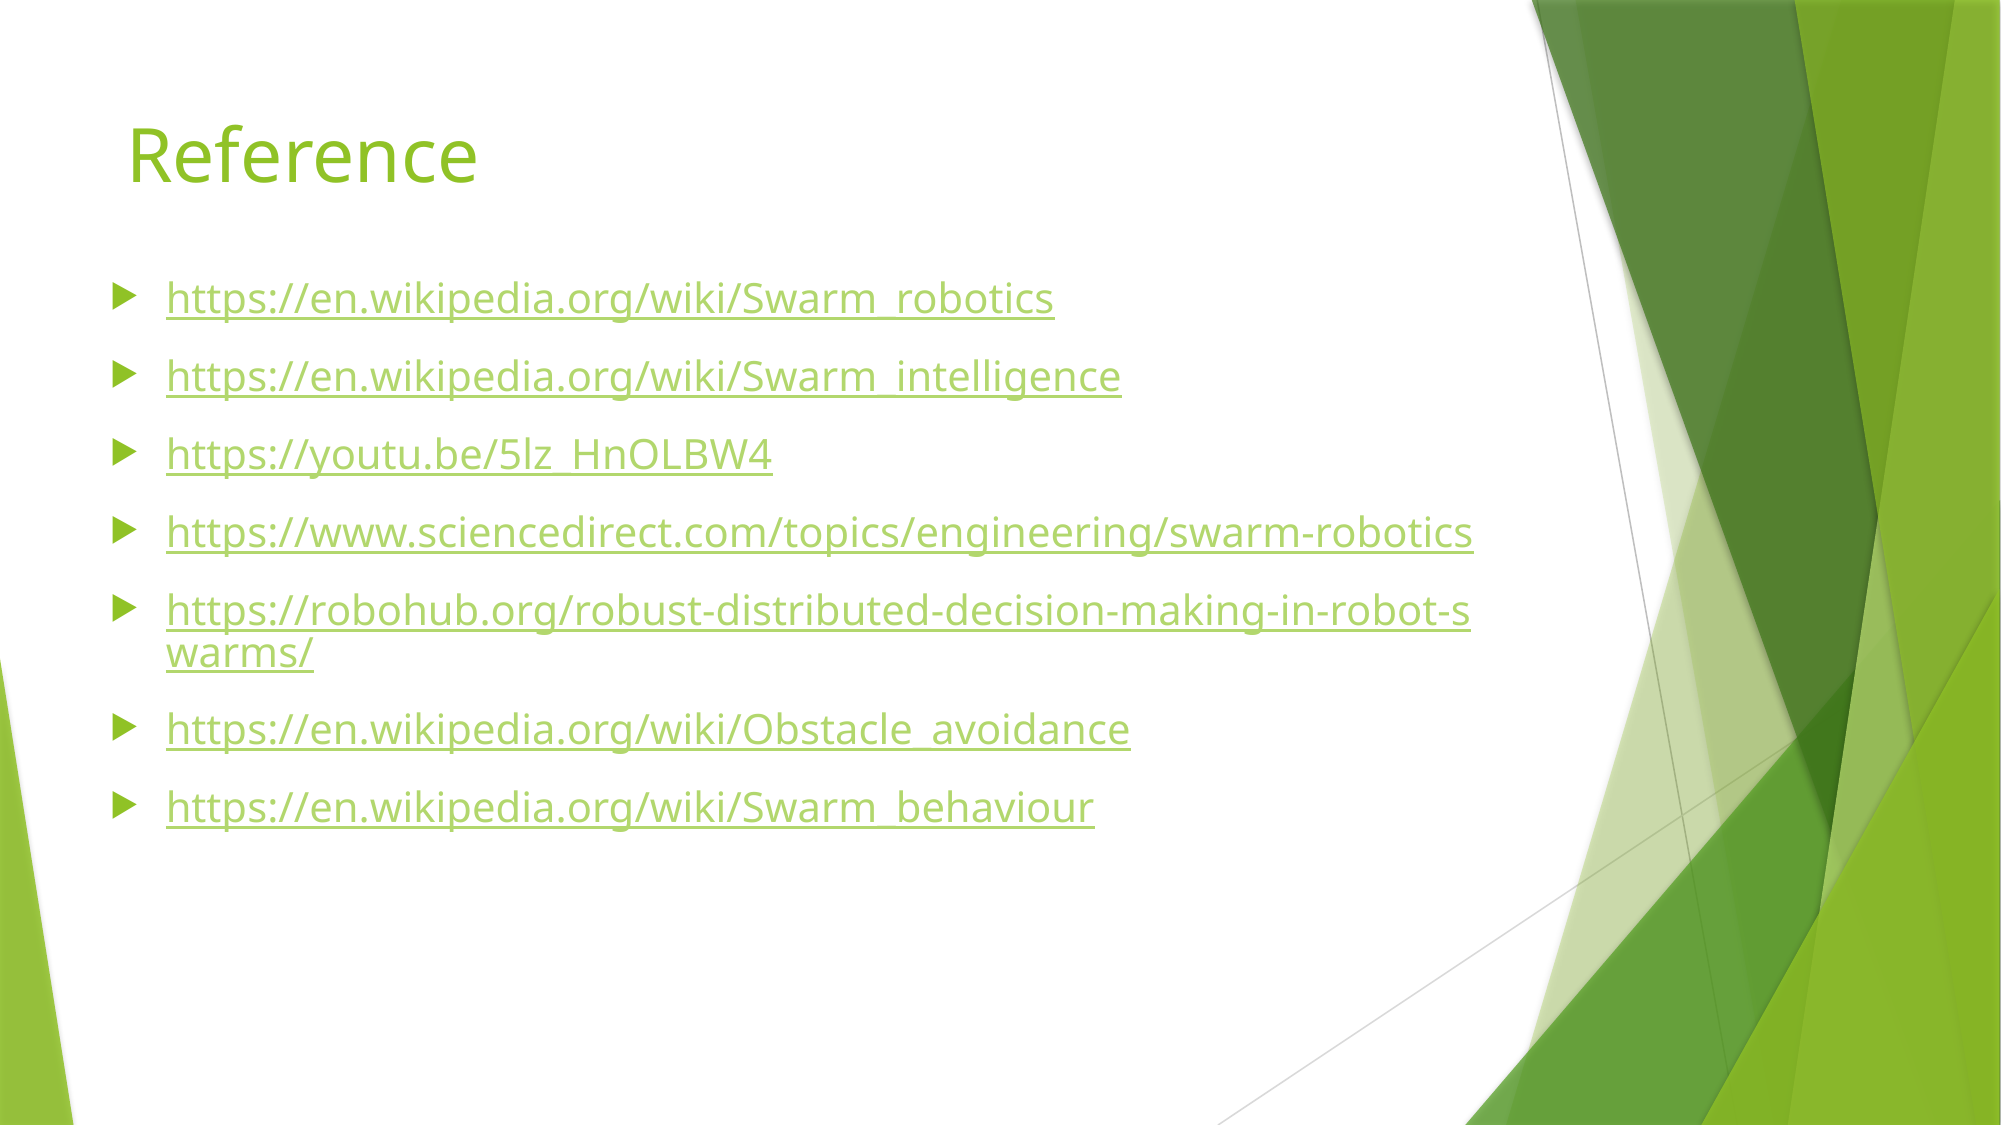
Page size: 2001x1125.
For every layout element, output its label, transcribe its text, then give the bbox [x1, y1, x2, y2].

title Reference [111, 99, 630, 239]
list https://en.wikipedia.org/wiki/Swarm_robotics https://en.wikipedia.org/wiki/Swarm_intelligence https://youtu.be/5lz_HnOLBW4 https://www.sciencedirect.com/topics/engineering/swarm-robotics https://robohub.org/robust-distributed-decision-making-in-robot-swarms/ https://en.wikipedia.org/wiki/Obstacle_avoidance https://en.wikipedia.org/wiki/Swarm_behaviour [94, 264, 1505, 902]
